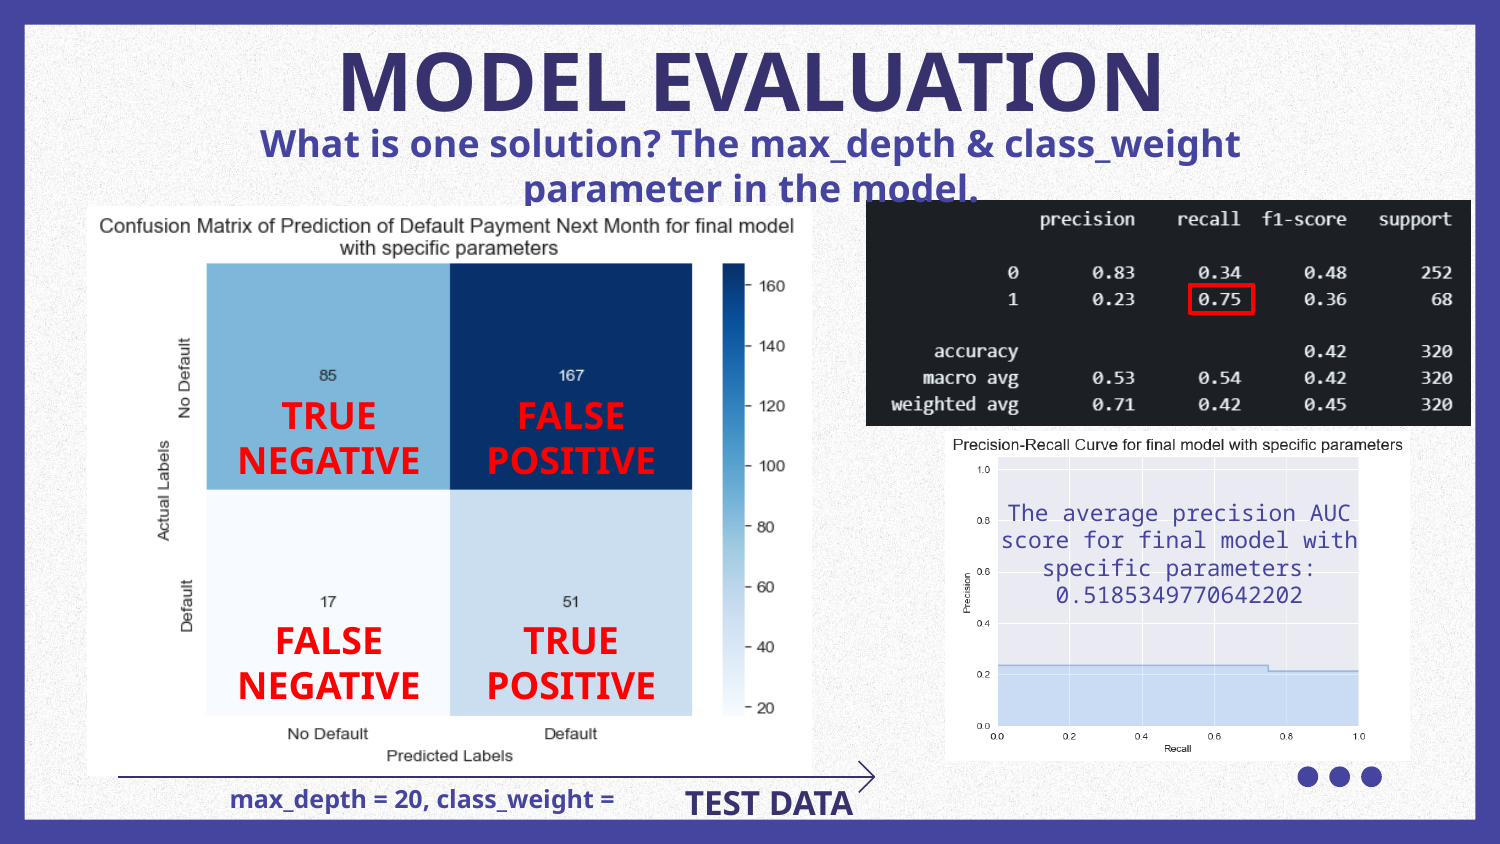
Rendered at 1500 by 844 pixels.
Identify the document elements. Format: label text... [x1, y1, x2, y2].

text_box What is one solution? The max_depth & class_weight parameter in the model. [194, 112, 1308, 217]
picture [25, 25, 1475, 819]
text_box TEST DATA [695, 767, 946, 831]
text_box MODEL EVALUATION [28, 26, 1475, 121]
text_box max_depth = 20, class_weight = {0:1,1:100} [150, 784, 695, 844]
